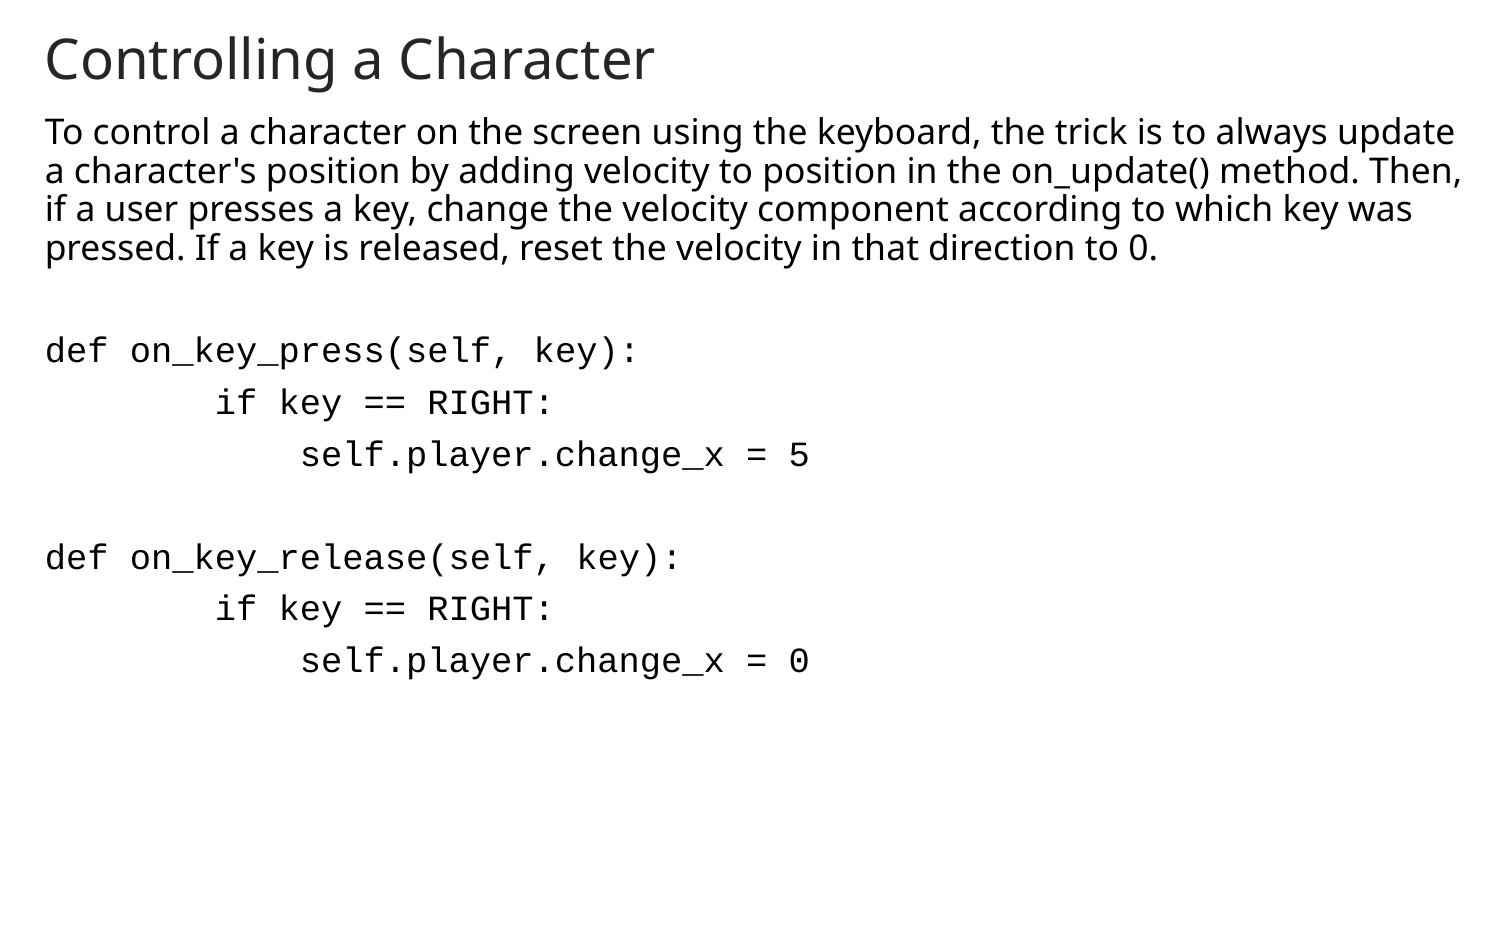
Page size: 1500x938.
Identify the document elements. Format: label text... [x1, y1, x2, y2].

list To control a character on the screen using the keyboard, the trick is to always update a character's position by adding velocity to position in the on_update() method. Then, if a user presses a key, change the velocity component according to which key was pressed. If a key is released, reset the velocity in that direction to 0. def on_key_press(self, key): if key == RIGHT: self.player.change_x = 5 def on_key_release(self, key): if key == RIGHT: self.player.change_x = 0 [29, 107, 1500, 938]
text_box Controlling a Character [29, 15, 1128, 107]
